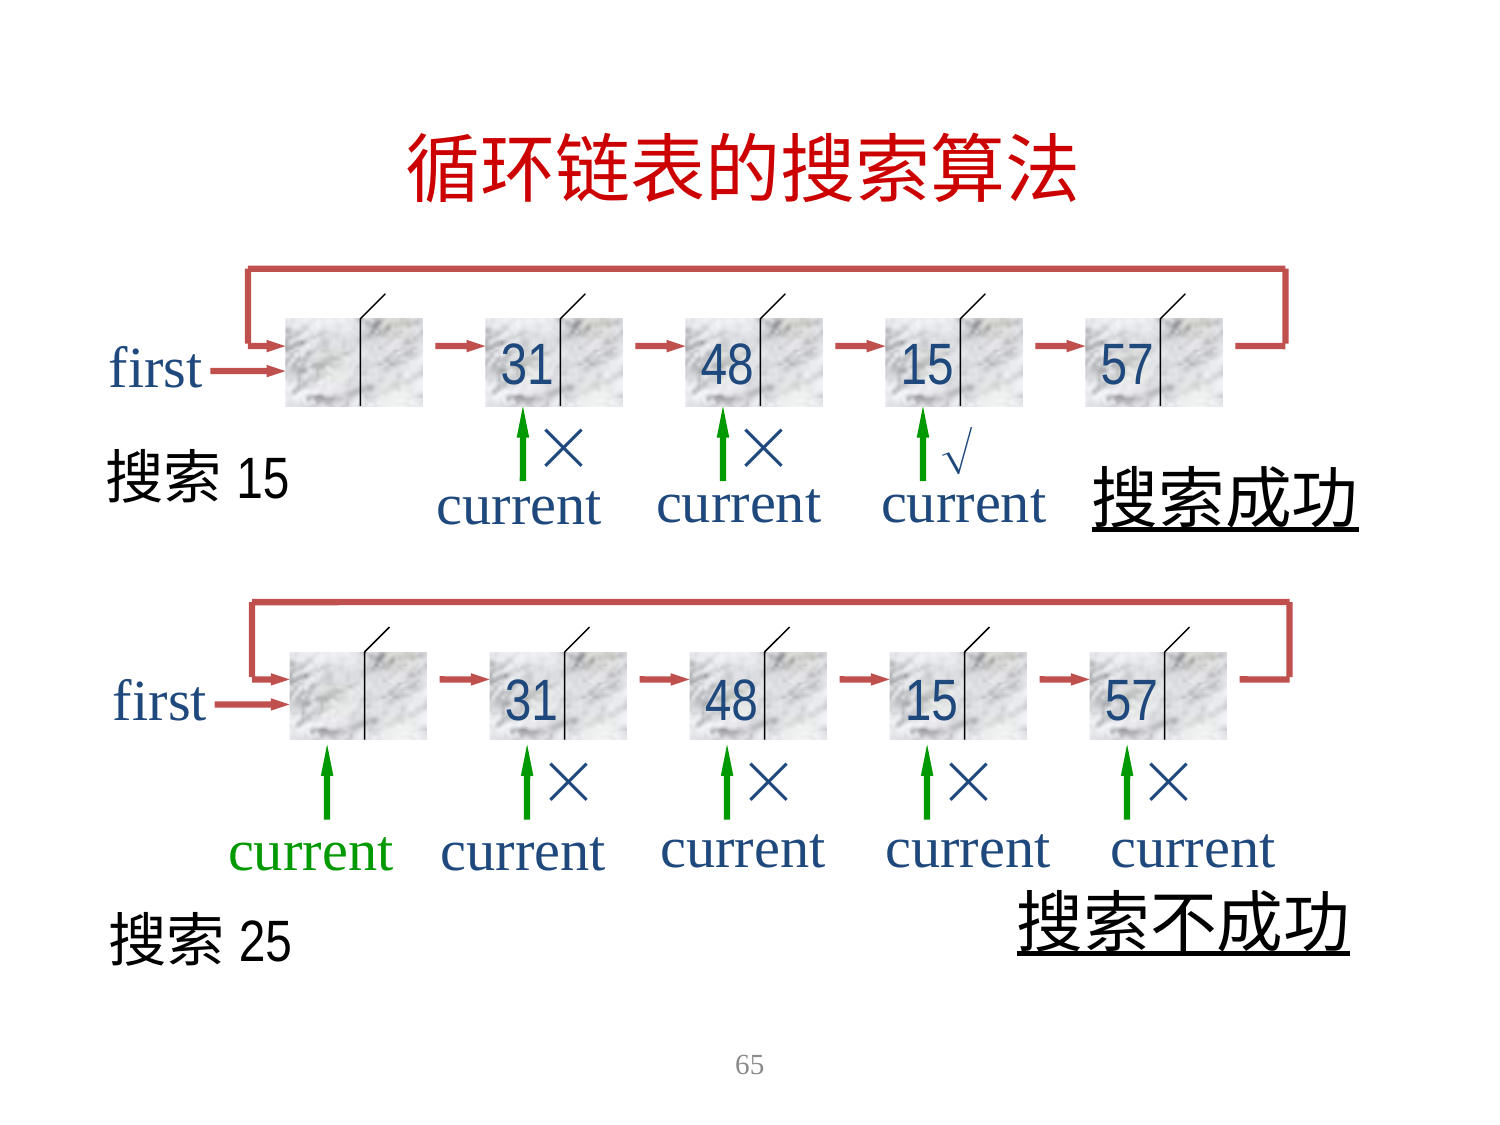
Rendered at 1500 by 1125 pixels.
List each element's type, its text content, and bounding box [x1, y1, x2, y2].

text_box 搜索不成功 [998, 870, 1370, 969]
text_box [92, 601, 1303, 890]
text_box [88, 268, 1378, 545]
slide_number 65 [512, 1025, 988, 1100]
text_box 搜索25 [93, 898, 307, 981]
text_box 循环链表的搜索算法 [386, 112, 1115, 221]
